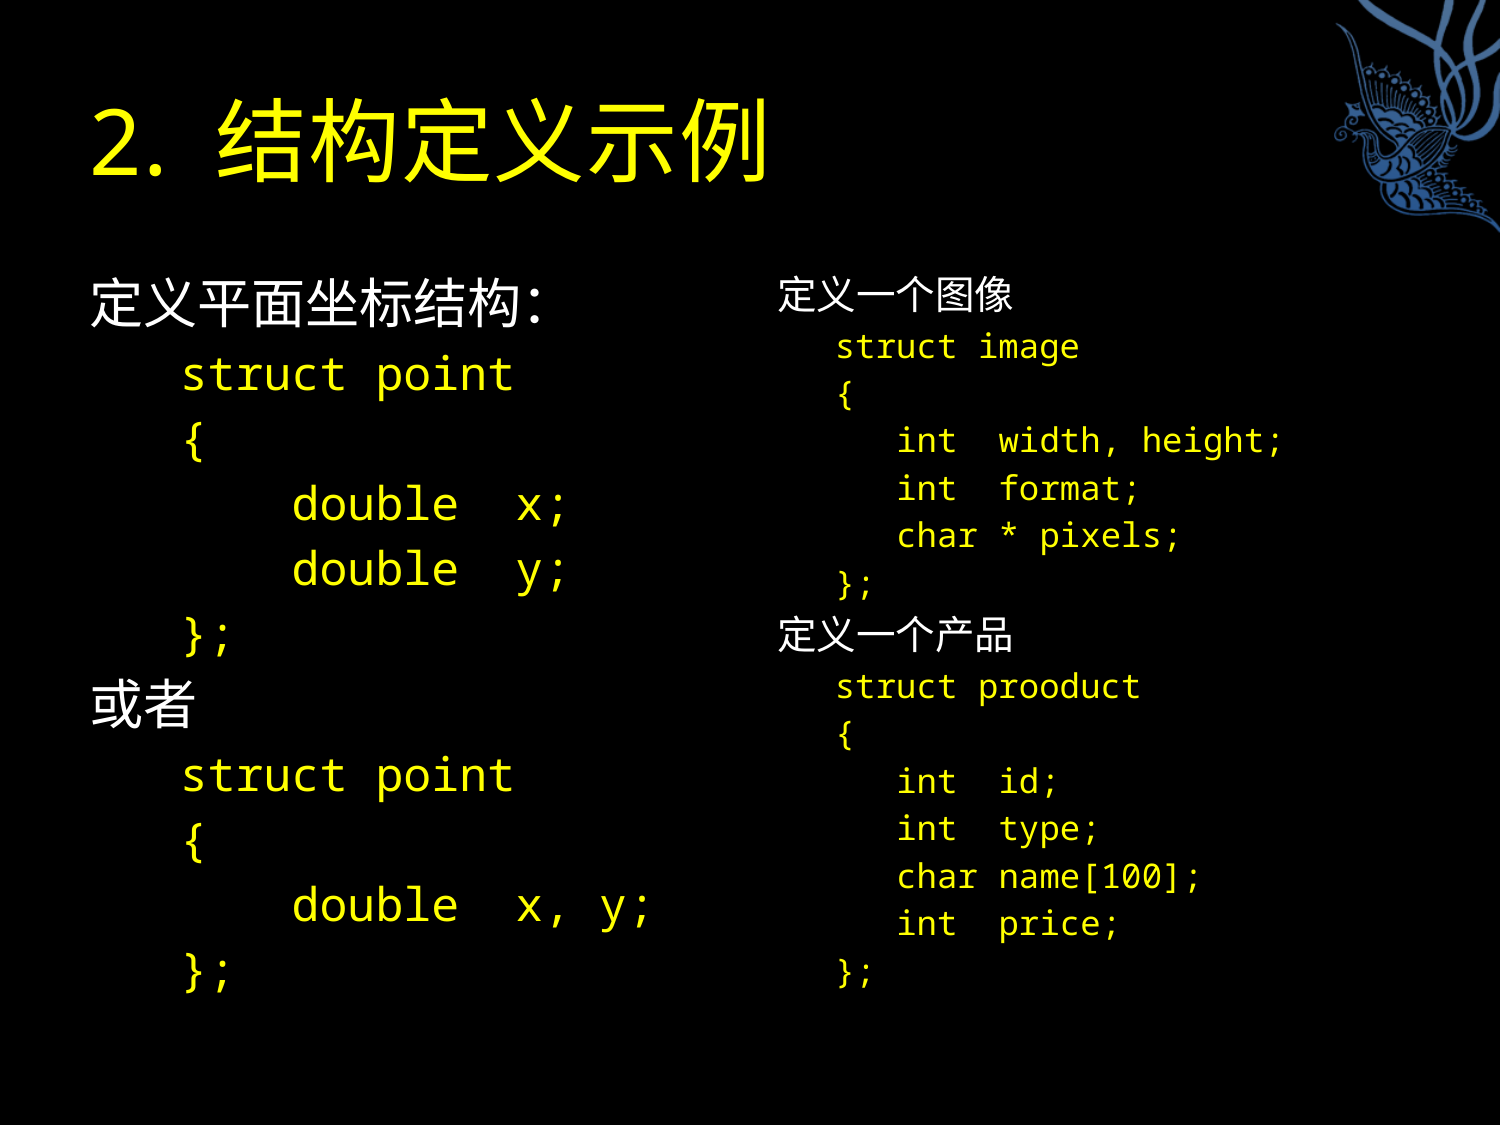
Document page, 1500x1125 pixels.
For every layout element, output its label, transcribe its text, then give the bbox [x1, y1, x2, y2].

list 定义一个图像 struct image { int width, height; int format; char * pixels; }; 定义一个产品 struct prooduct { int id; int type; char name[100]; int price; }; [762, 262, 1425, 1005]
list 定义平面坐标结构： struct point { double x; double y; }; 或者 struct point { double x, y; }; [75, 262, 738, 1005]
title 2. 结构定义示例 [75, 45, 1351, 233]
